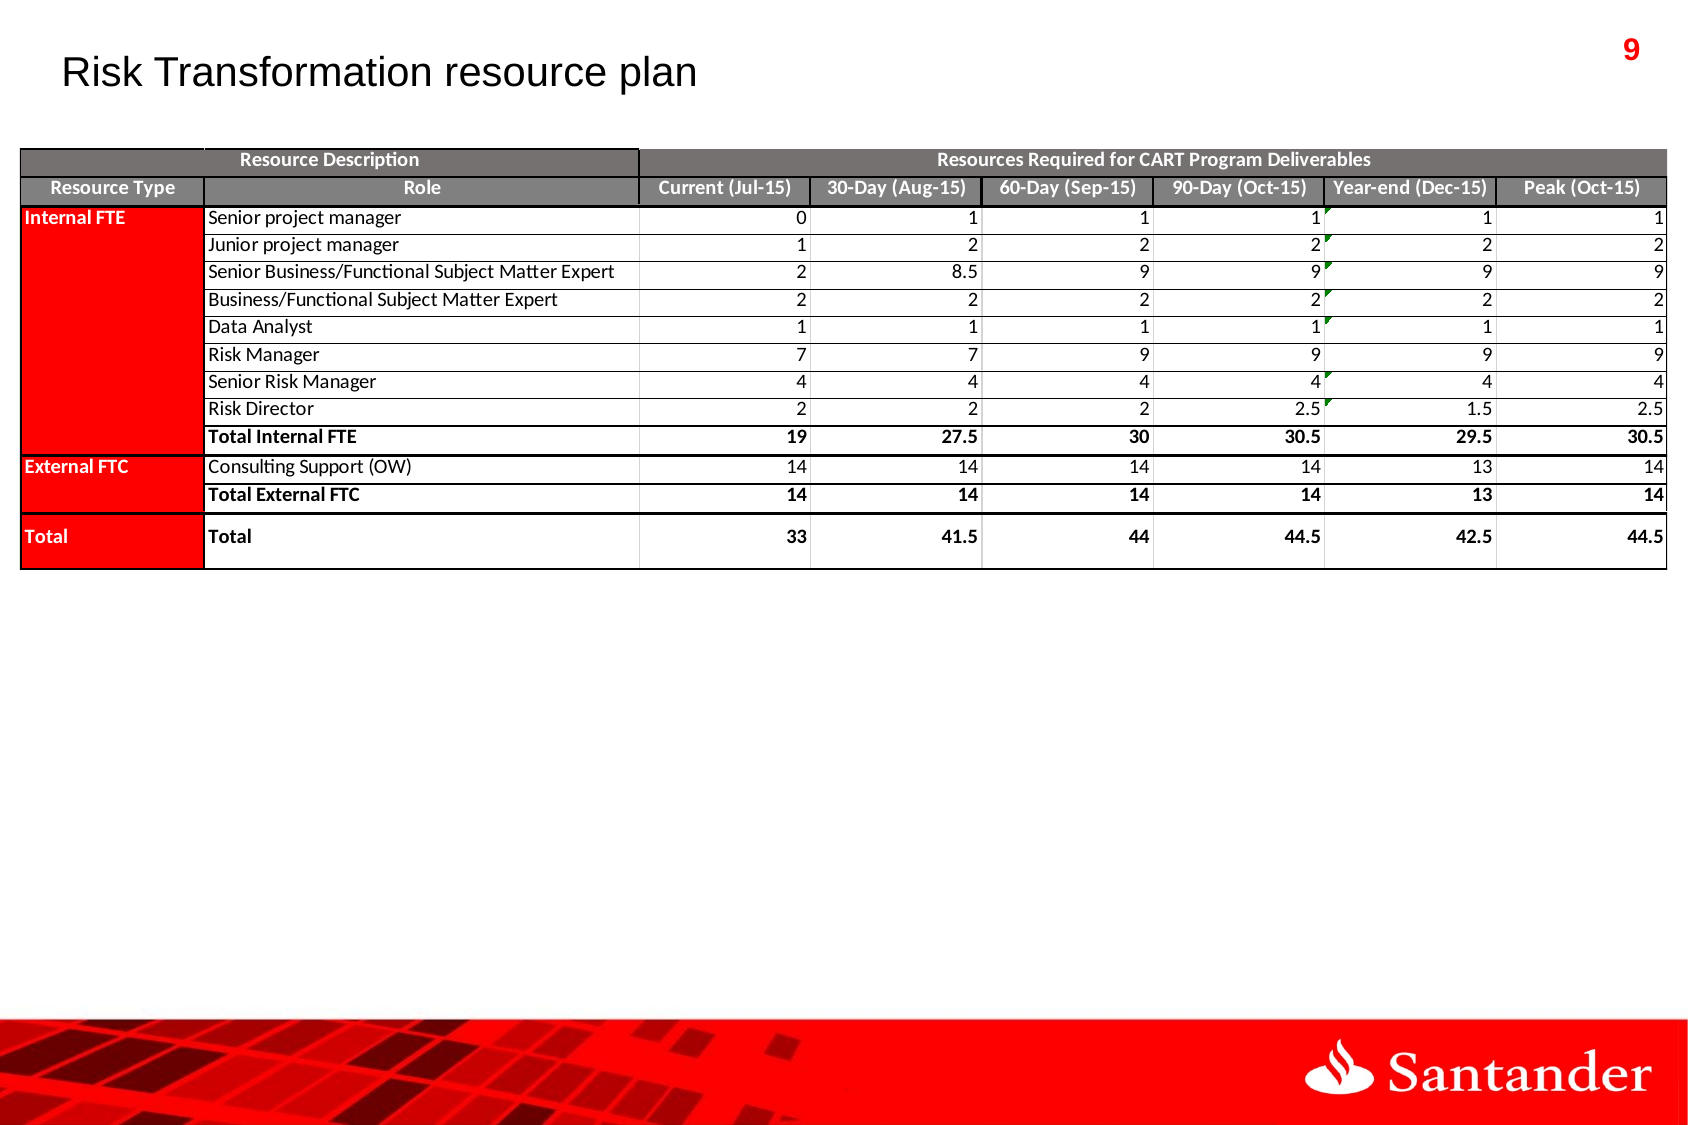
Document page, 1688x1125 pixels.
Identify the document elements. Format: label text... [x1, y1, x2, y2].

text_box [19, 148, 1669, 571]
title Risk Transformation resource plan [46, 42, 1604, 89]
picture [0, 0, 1688, 1125]
